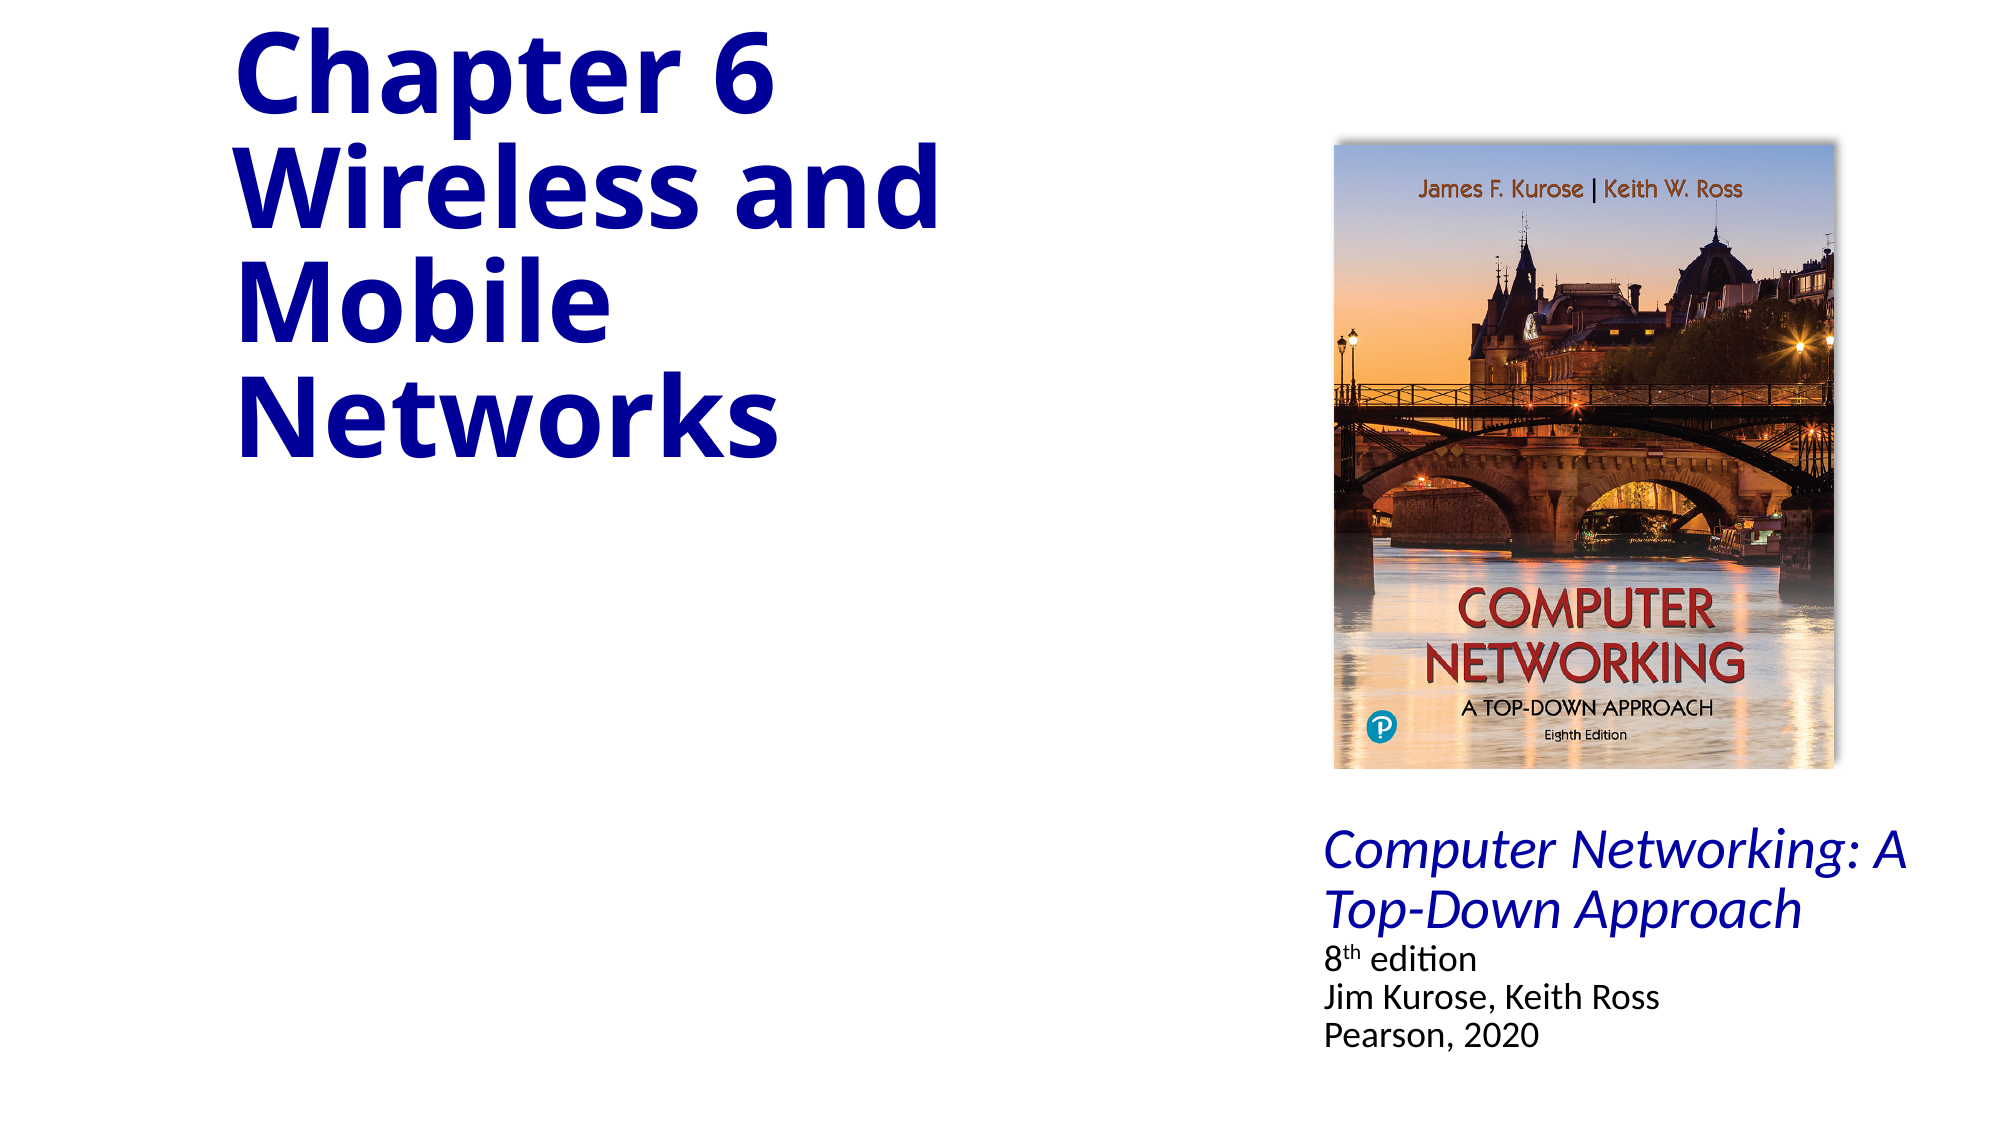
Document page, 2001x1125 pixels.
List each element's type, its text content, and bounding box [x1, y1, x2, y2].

picture [1334, 145, 1834, 769]
text_box Computer Networking: A Top-Down Approach 8th edition Jim Kurose, Keith Ross Pearson, 2020 [1309, 703, 1963, 1125]
text_box Chapter 6 Wireless and Mobile Networks [217, 92, 1059, 411]
